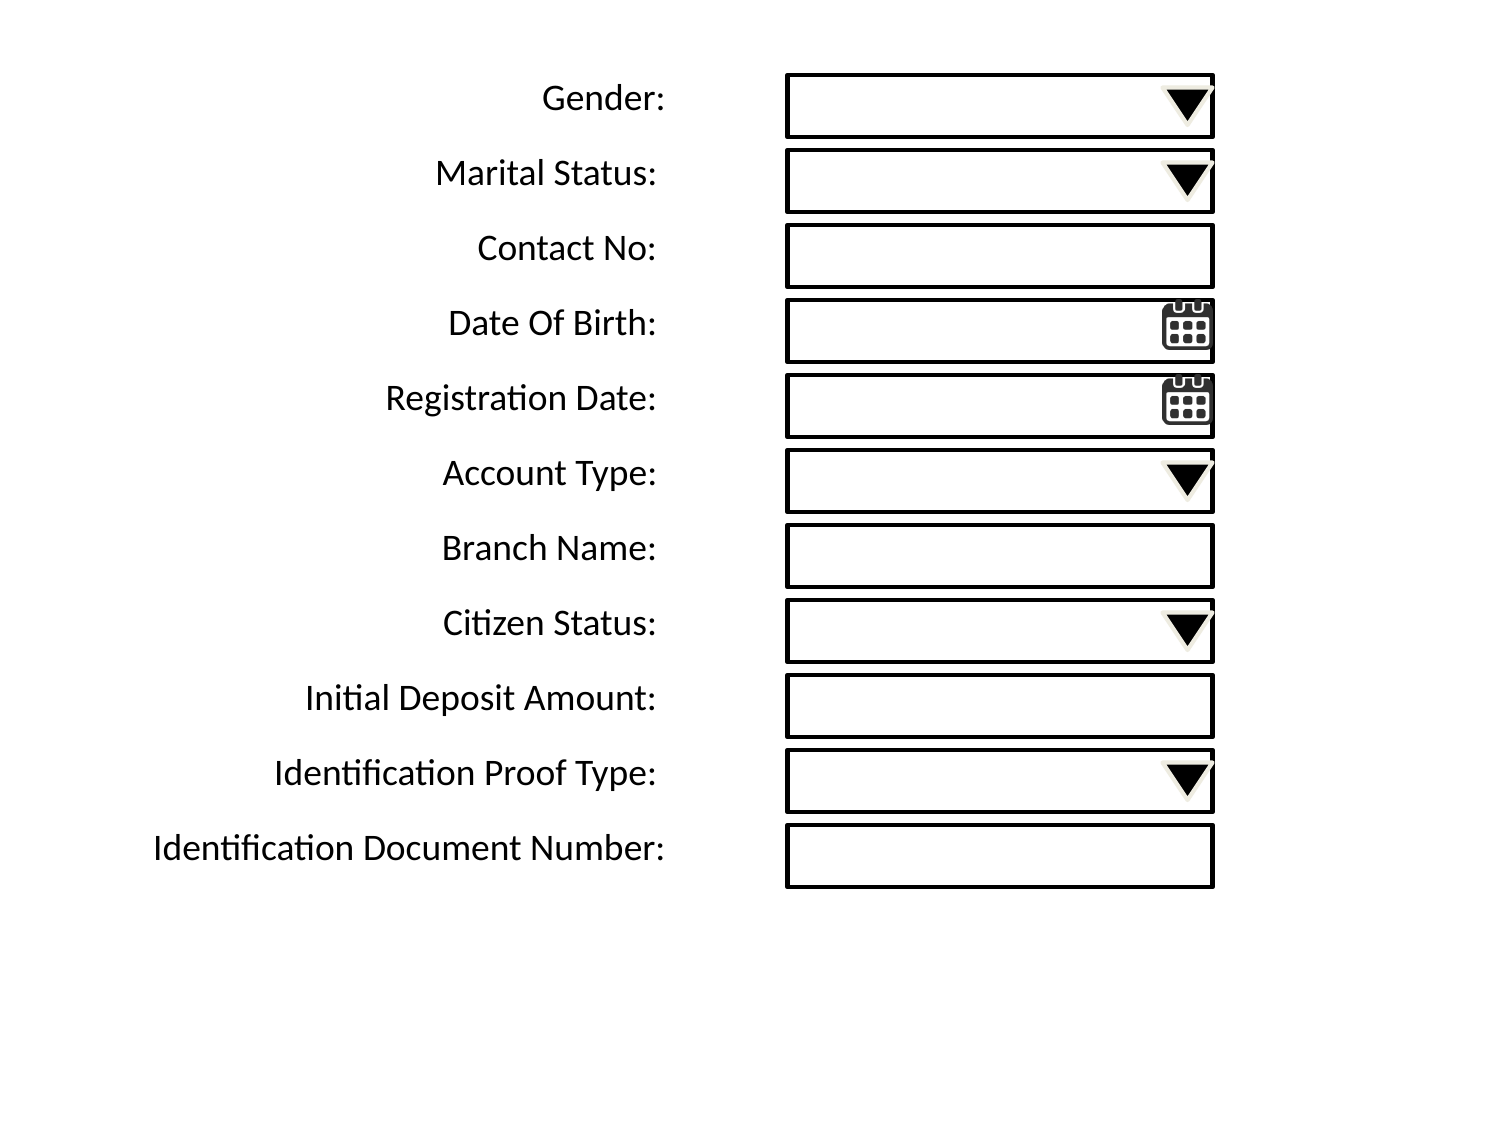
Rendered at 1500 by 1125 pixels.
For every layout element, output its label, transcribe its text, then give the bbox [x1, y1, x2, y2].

table_cell Identification Document Number: [137, 825, 675, 900]
text_box [785, 598, 1215, 664]
table_cell Date Of Birth: [137, 300, 675, 375]
text_box [1160, 85, 1215, 128]
table_header Gender: [137, 75, 675, 150]
text_box [1160, 610, 1215, 653]
text_box [785, 373, 1215, 439]
text_box [785, 73, 1215, 139]
table_cell Citizen Status: [137, 600, 675, 675]
table_cell Branch Name: [137, 525, 675, 600]
table_cell Contact No: [137, 225, 675, 300]
text_box [785, 673, 1215, 739]
text_box [1160, 760, 1215, 803]
text_box [785, 223, 1215, 289]
text_box [1160, 160, 1215, 203]
table_cell Identification Proof Type: [137, 750, 675, 825]
picture [1162, 374, 1213, 426]
text_box [785, 823, 1215, 889]
text_box [1160, 460, 1215, 503]
table_cell Marital Status: [137, 150, 675, 225]
table_cell Initial Deposit Amount: [137, 675, 675, 750]
text_box [785, 748, 1215, 814]
picture [1162, 299, 1213, 351]
table_cell Account Type: [137, 450, 675, 525]
text_box [785, 448, 1215, 514]
text_box [785, 148, 1215, 214]
text_box [785, 298, 1215, 364]
table_cell Registration Date: [137, 375, 675, 450]
text_box [785, 523, 1215, 589]
